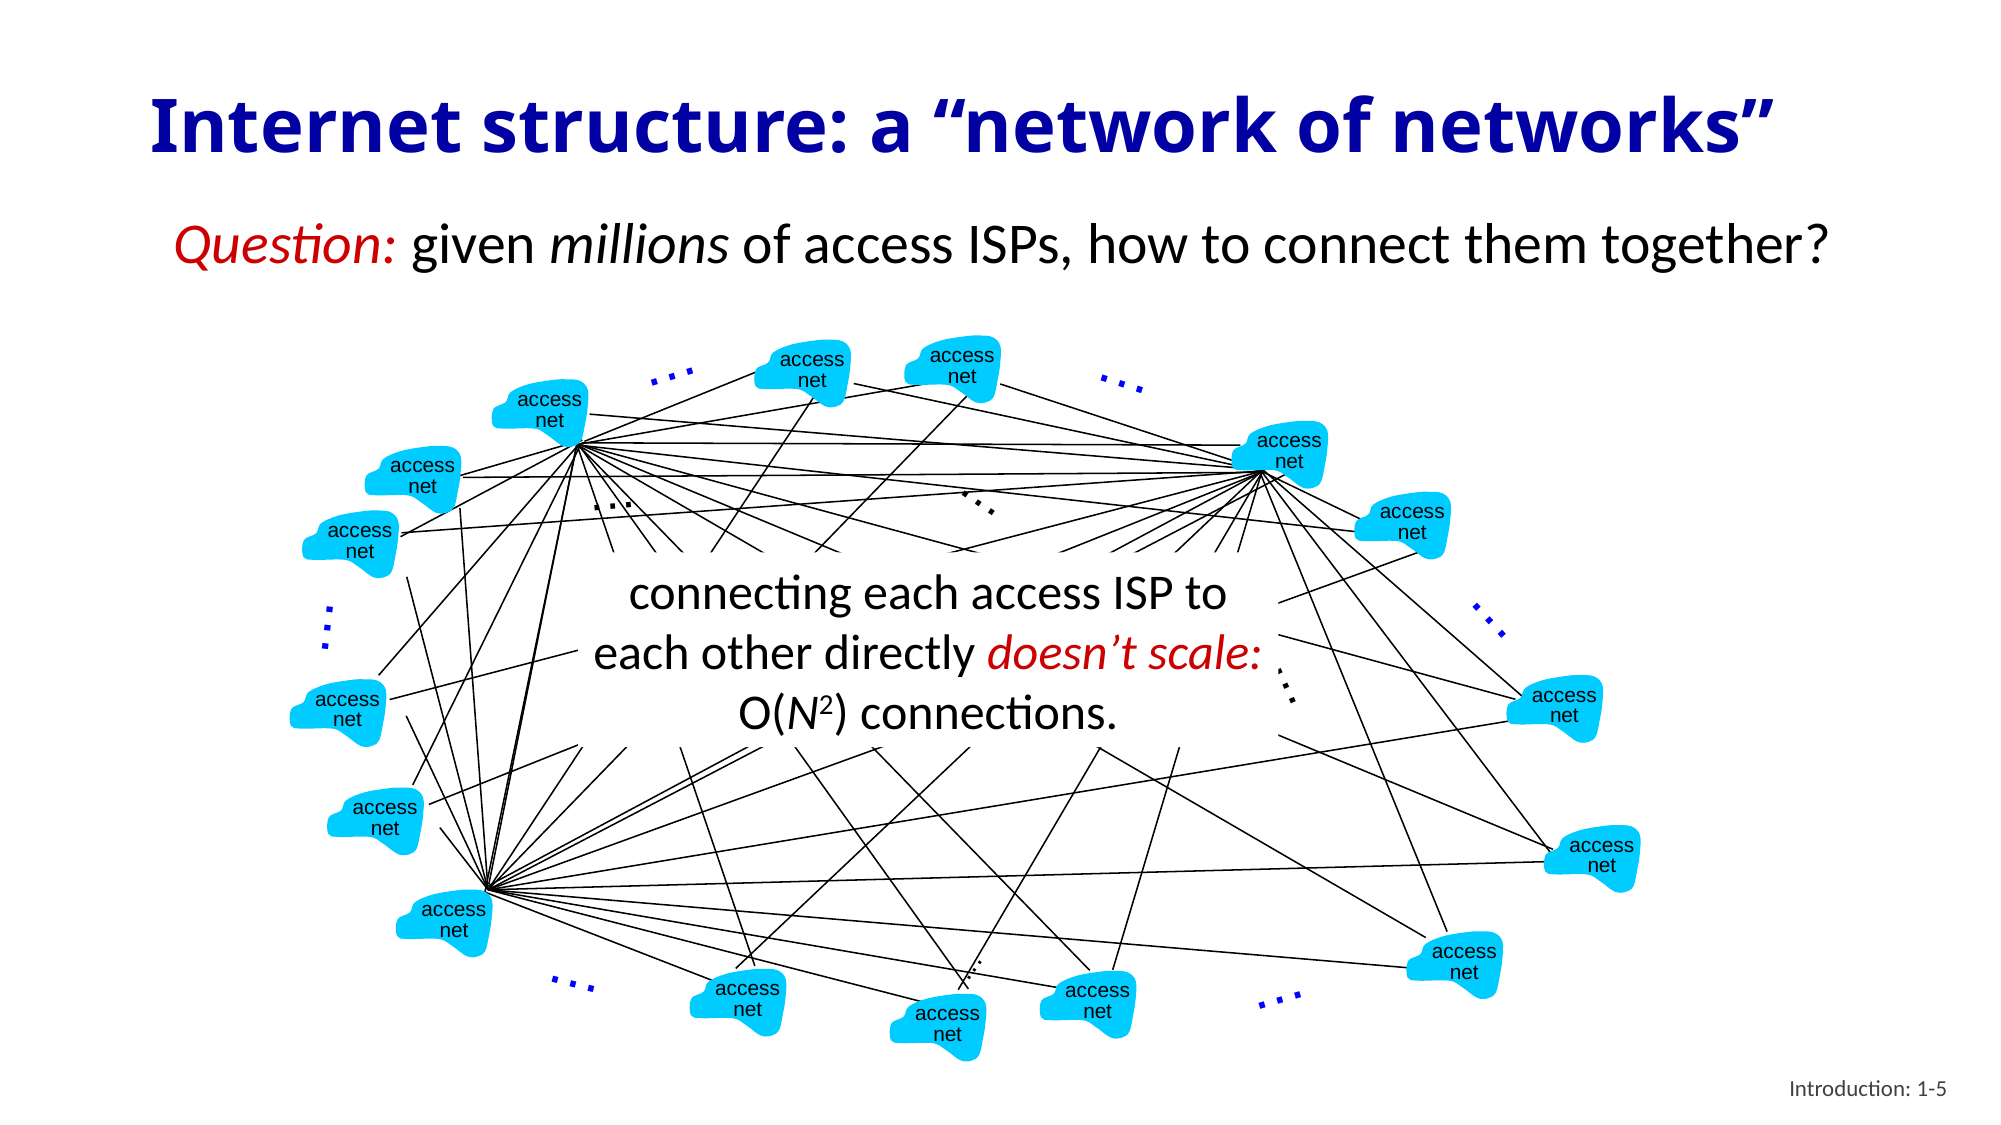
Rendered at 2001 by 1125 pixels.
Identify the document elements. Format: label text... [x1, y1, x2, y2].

slide_number Introduction: 1-5 [1512, 1056, 1963, 1117]
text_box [265, 314, 1650, 1063]
title Internet structure: a “network of networks” [135, 55, 1861, 202]
text_box Question: given millions of access ISPs, how to connect them together? [158, 206, 1853, 291]
